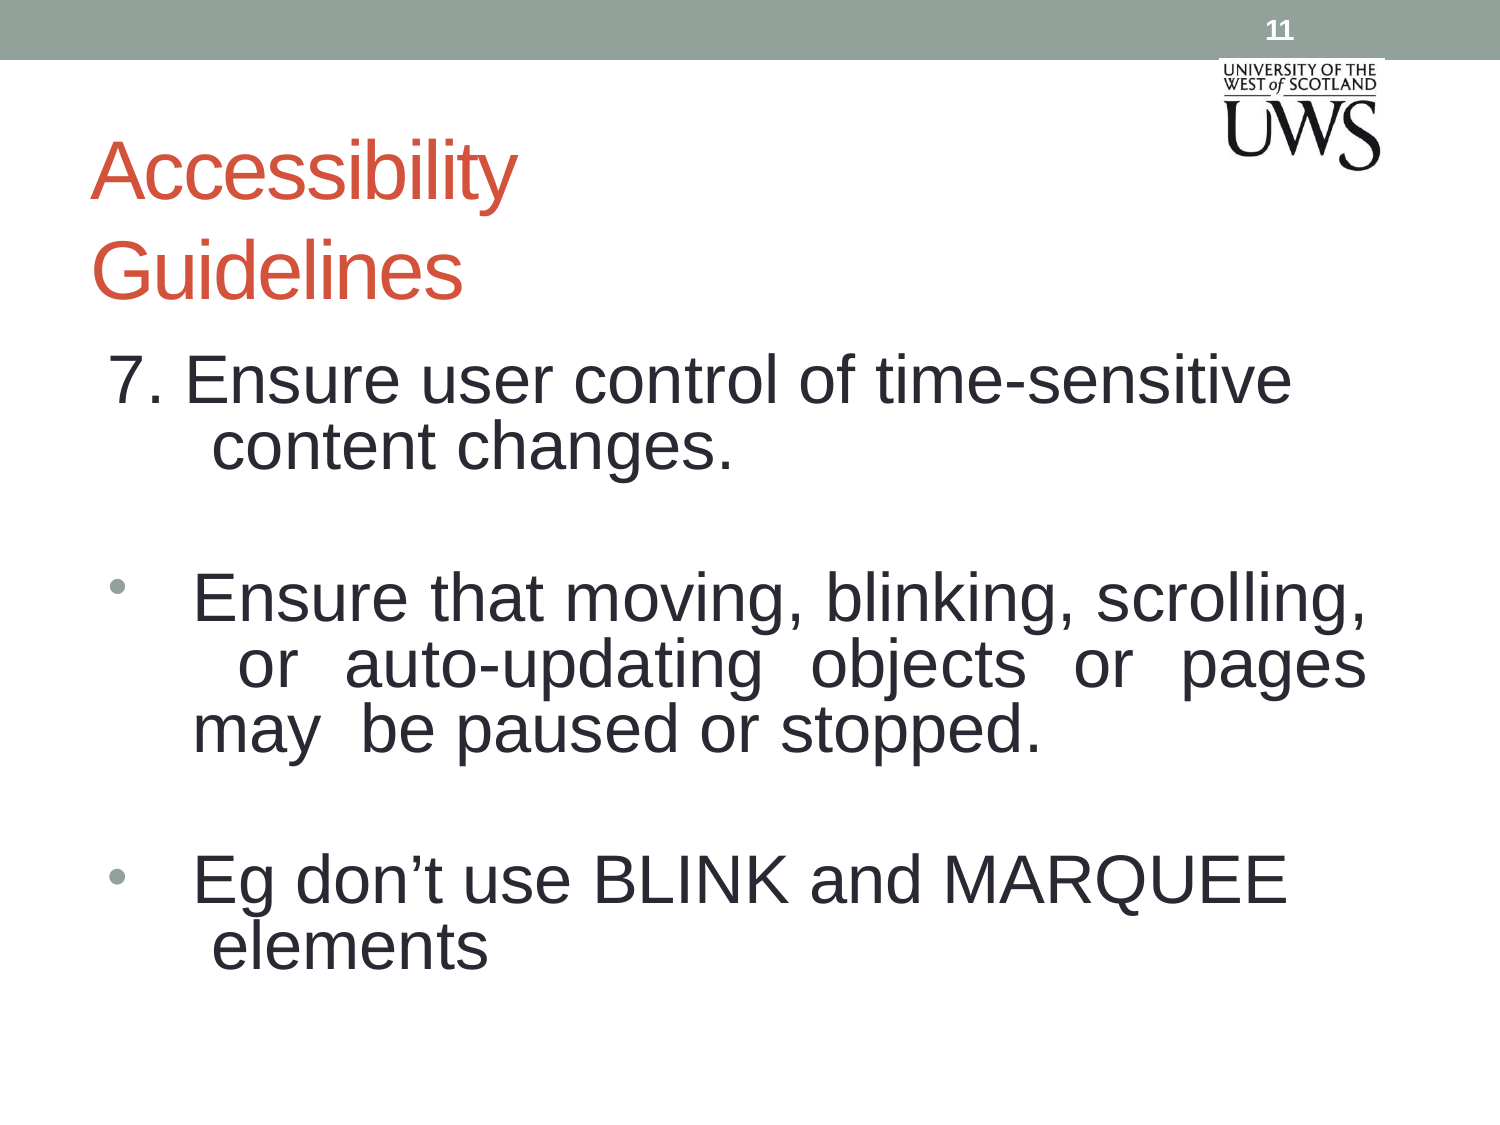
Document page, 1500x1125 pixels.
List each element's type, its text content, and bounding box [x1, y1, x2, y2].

title Accessibility Guidelines [87, 114, 915, 317]
text_box 7. Ensure user control of time-sensitive content changes. Ensure that moving, blinking, scrolling, or auto-updating objects or pages may be paused or stopped. Eg don’t use BLINK and MARQUEE elements [105, 332, 1370, 984]
picture [1218, 58, 1385, 176]
text_box 11 [1263, 9, 1297, 47]
